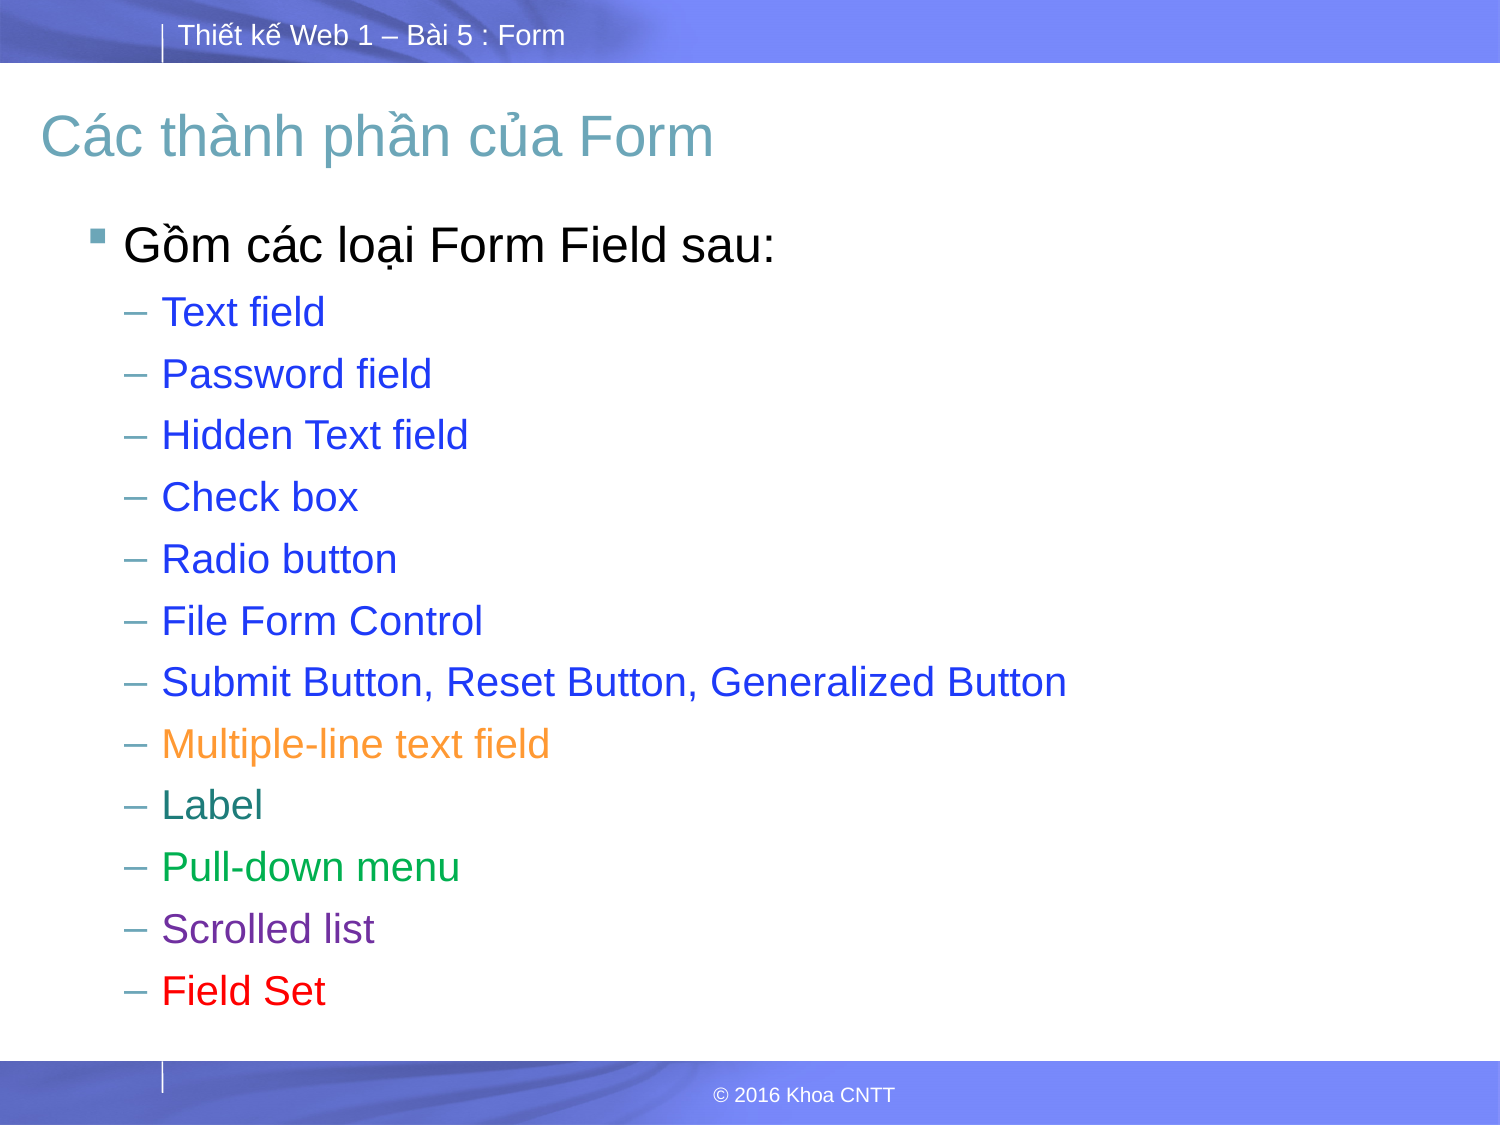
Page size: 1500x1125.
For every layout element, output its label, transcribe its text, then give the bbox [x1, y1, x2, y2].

picture [0, 1061, 1500, 1125]
picture [0, 0, 1500, 63]
list Gồm các loại Form Field sau: Text field Password field Hidden Text field Check box Radio button File Form Control Submit Button, Reset Button, Generalized Button Multiple-line text field Label Pull-down menu Scrolled list Field Set [71, 204, 1451, 1032]
title Các thành phần của Form [25, 95, 1449, 178]
